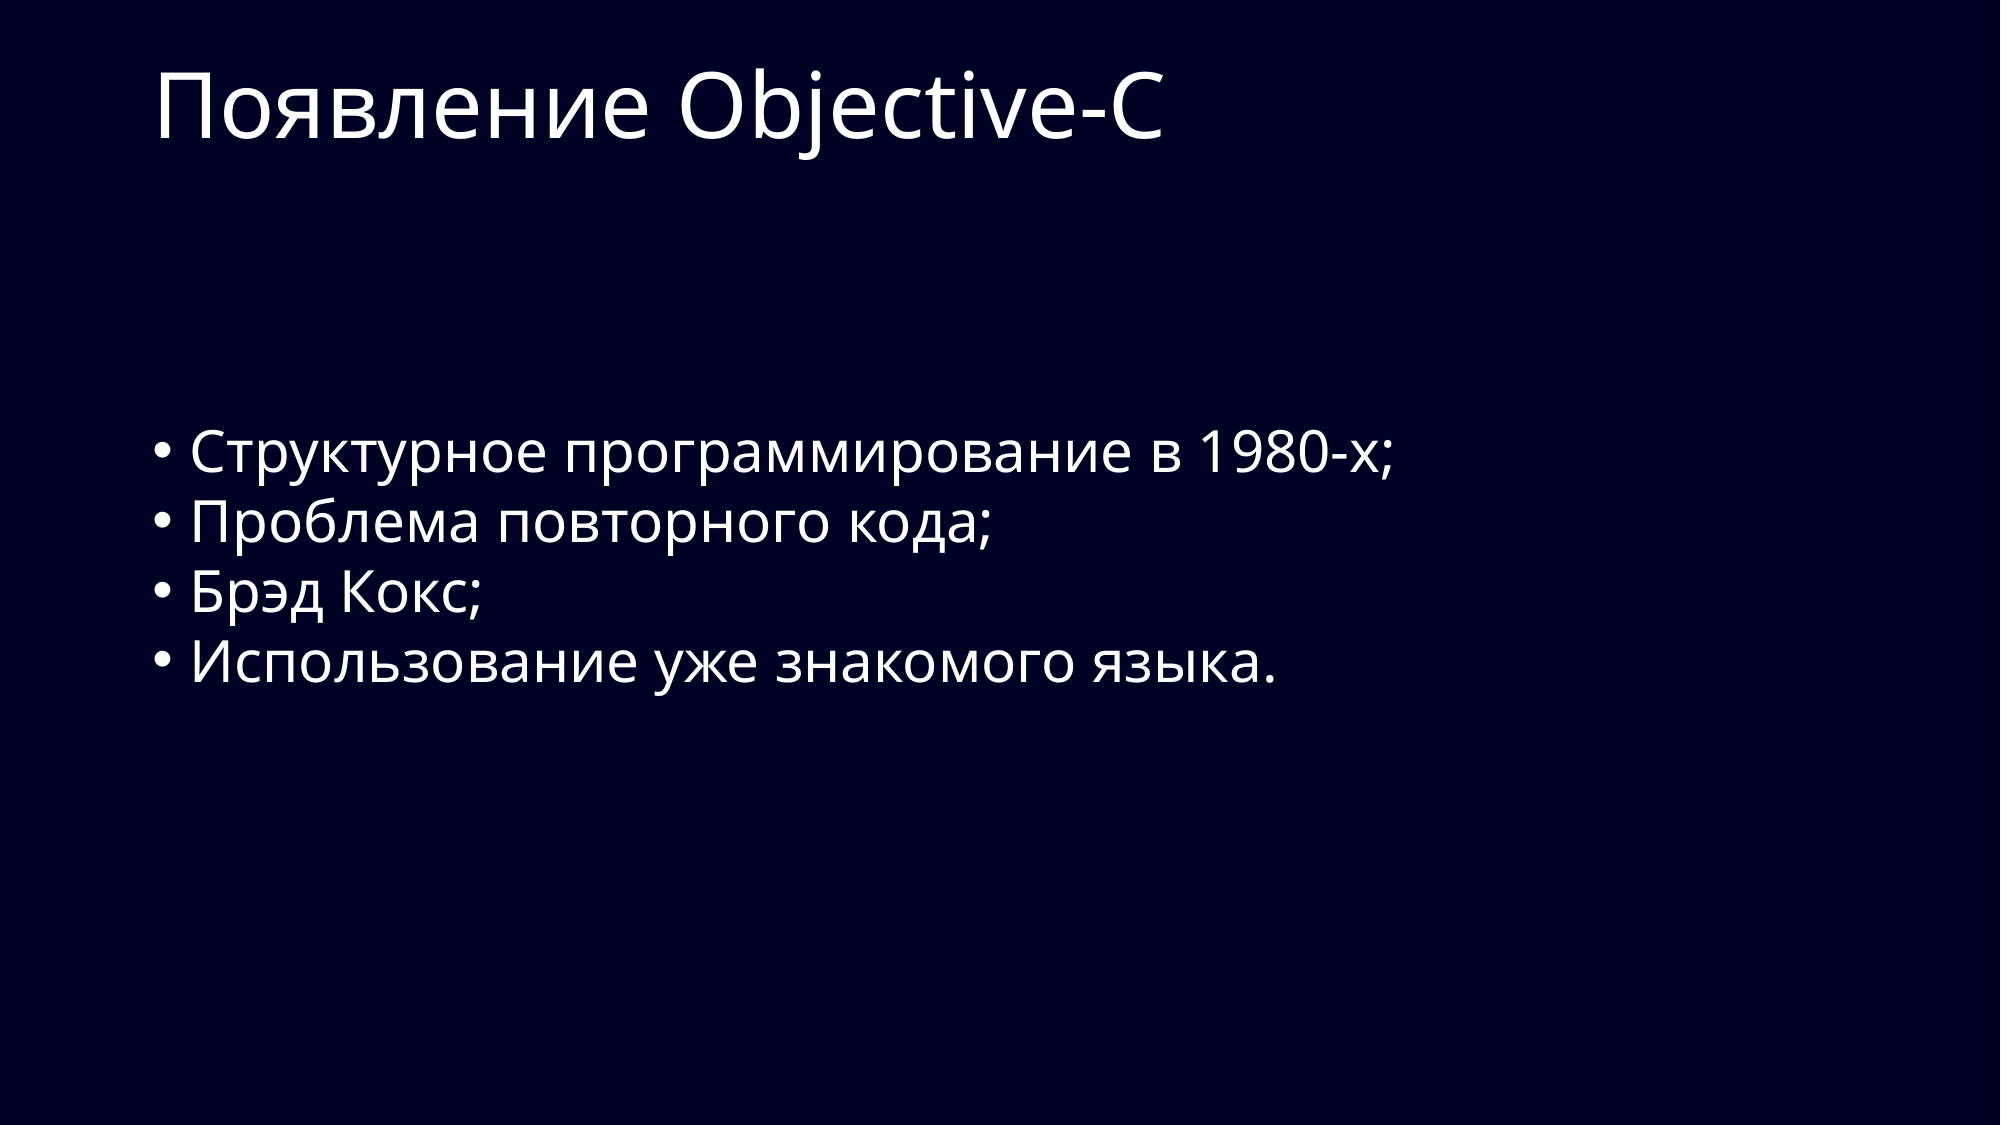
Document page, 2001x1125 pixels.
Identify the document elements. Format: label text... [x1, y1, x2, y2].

title Появление Objective-C [137, 0, 1863, 218]
list Структурное программирование в 1980-х; Проблема повторного кода; Брэд Кокс; Использование уже знакомого языка. [137, 406, 1863, 719]
